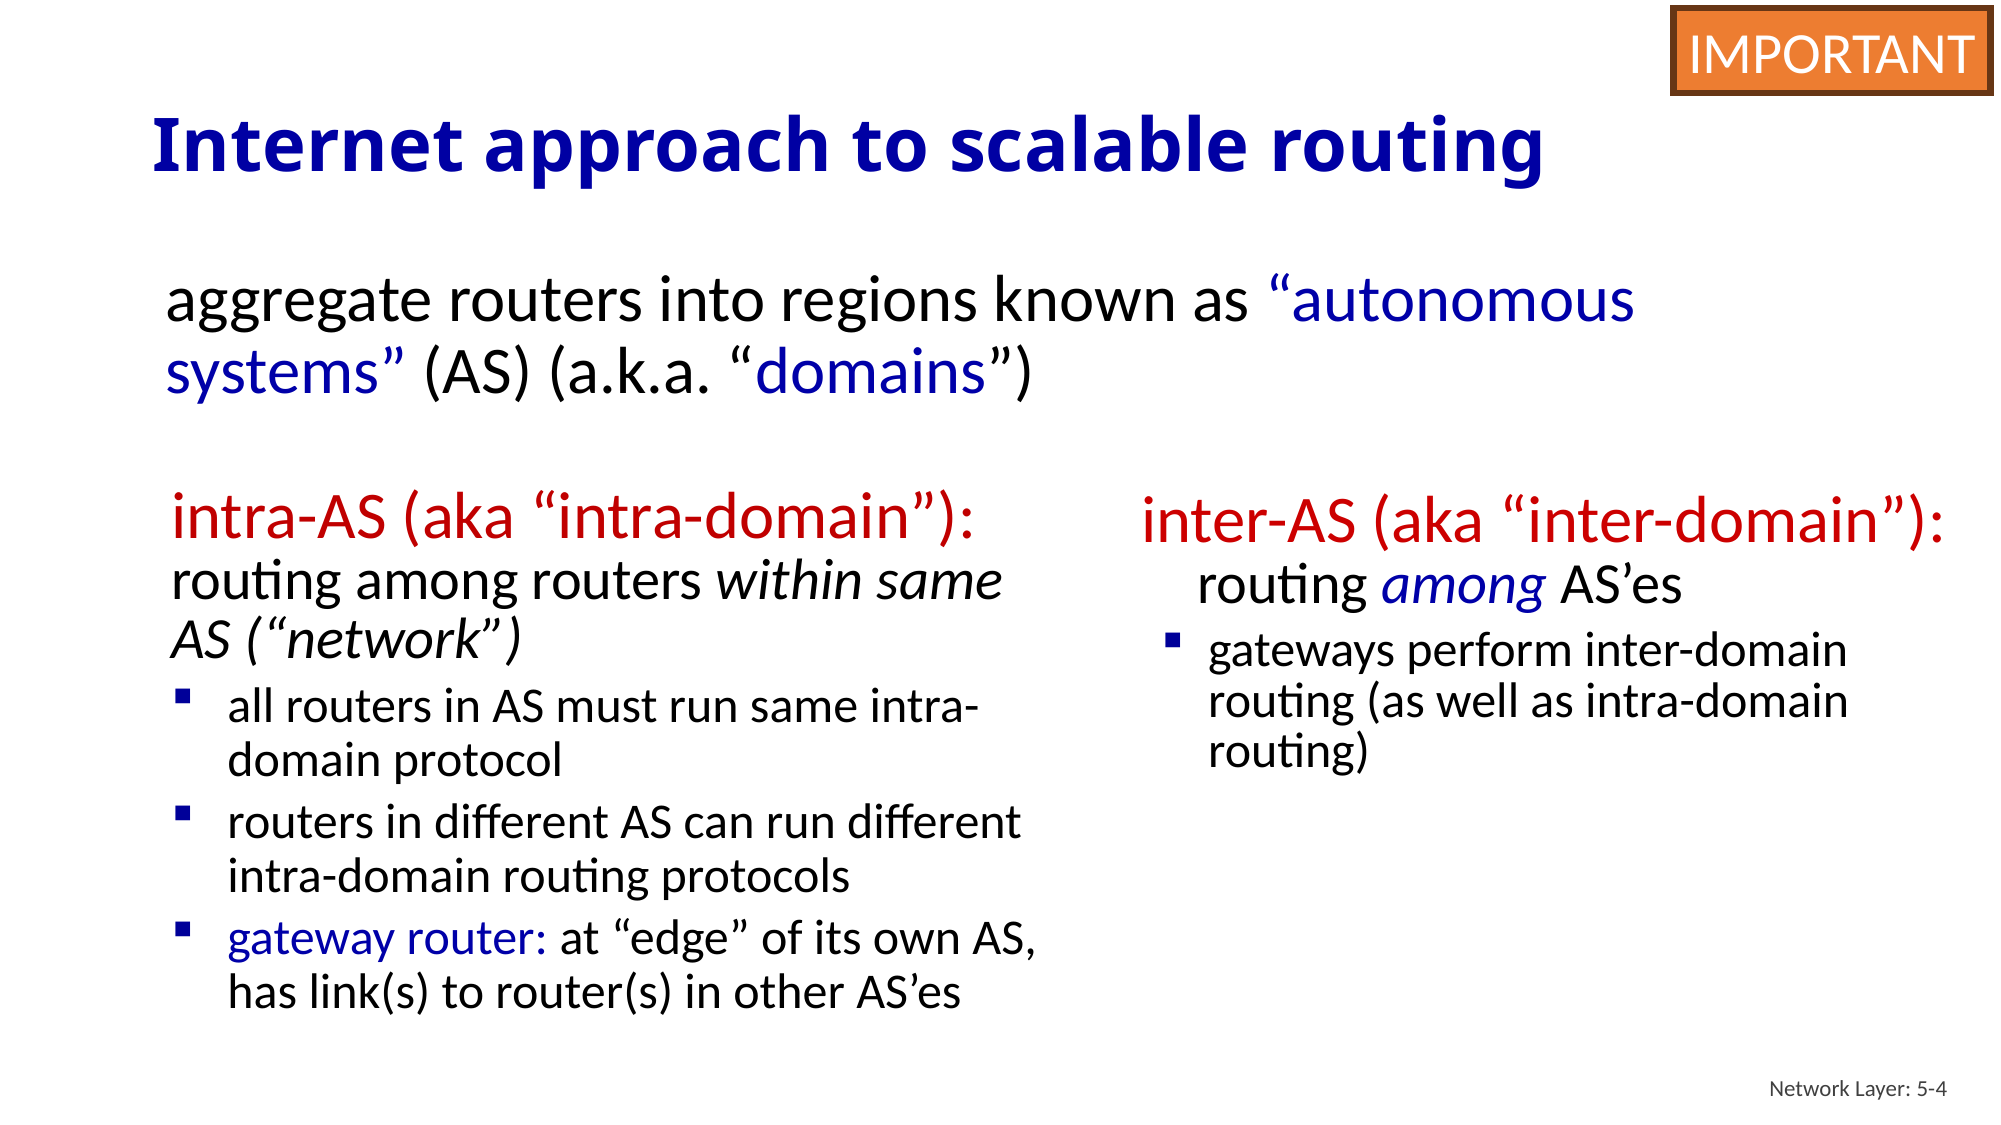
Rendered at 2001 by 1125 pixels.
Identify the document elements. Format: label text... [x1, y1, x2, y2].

list aggregate routers into regions known as “autonomous systems” (AS) (a.k.a. “domains”) [129, 256, 1855, 970]
text_box IMPORTANT [1672, 7, 1992, 94]
title Internet approach to scalable routing [137, 74, 1863, 221]
text_box intra-AS (aka “intra-domain”): routing among routers within same AS (“network”) all routers in AS must run same intra-domain protocol routers in different AS can run different intra-domain routing protocols gateway router: at “edge” of its own AS, has link(s) to router(s) in other AS’es [156, 476, 1081, 1077]
slide_number Network Layer: 5-4 [1512, 1056, 1963, 1117]
text_box inter-AS (aka “inter-domain”): routing among AS’es gateways perform inter-domain routing (as well as intra-domain routing) [1125, 480, 1973, 893]
